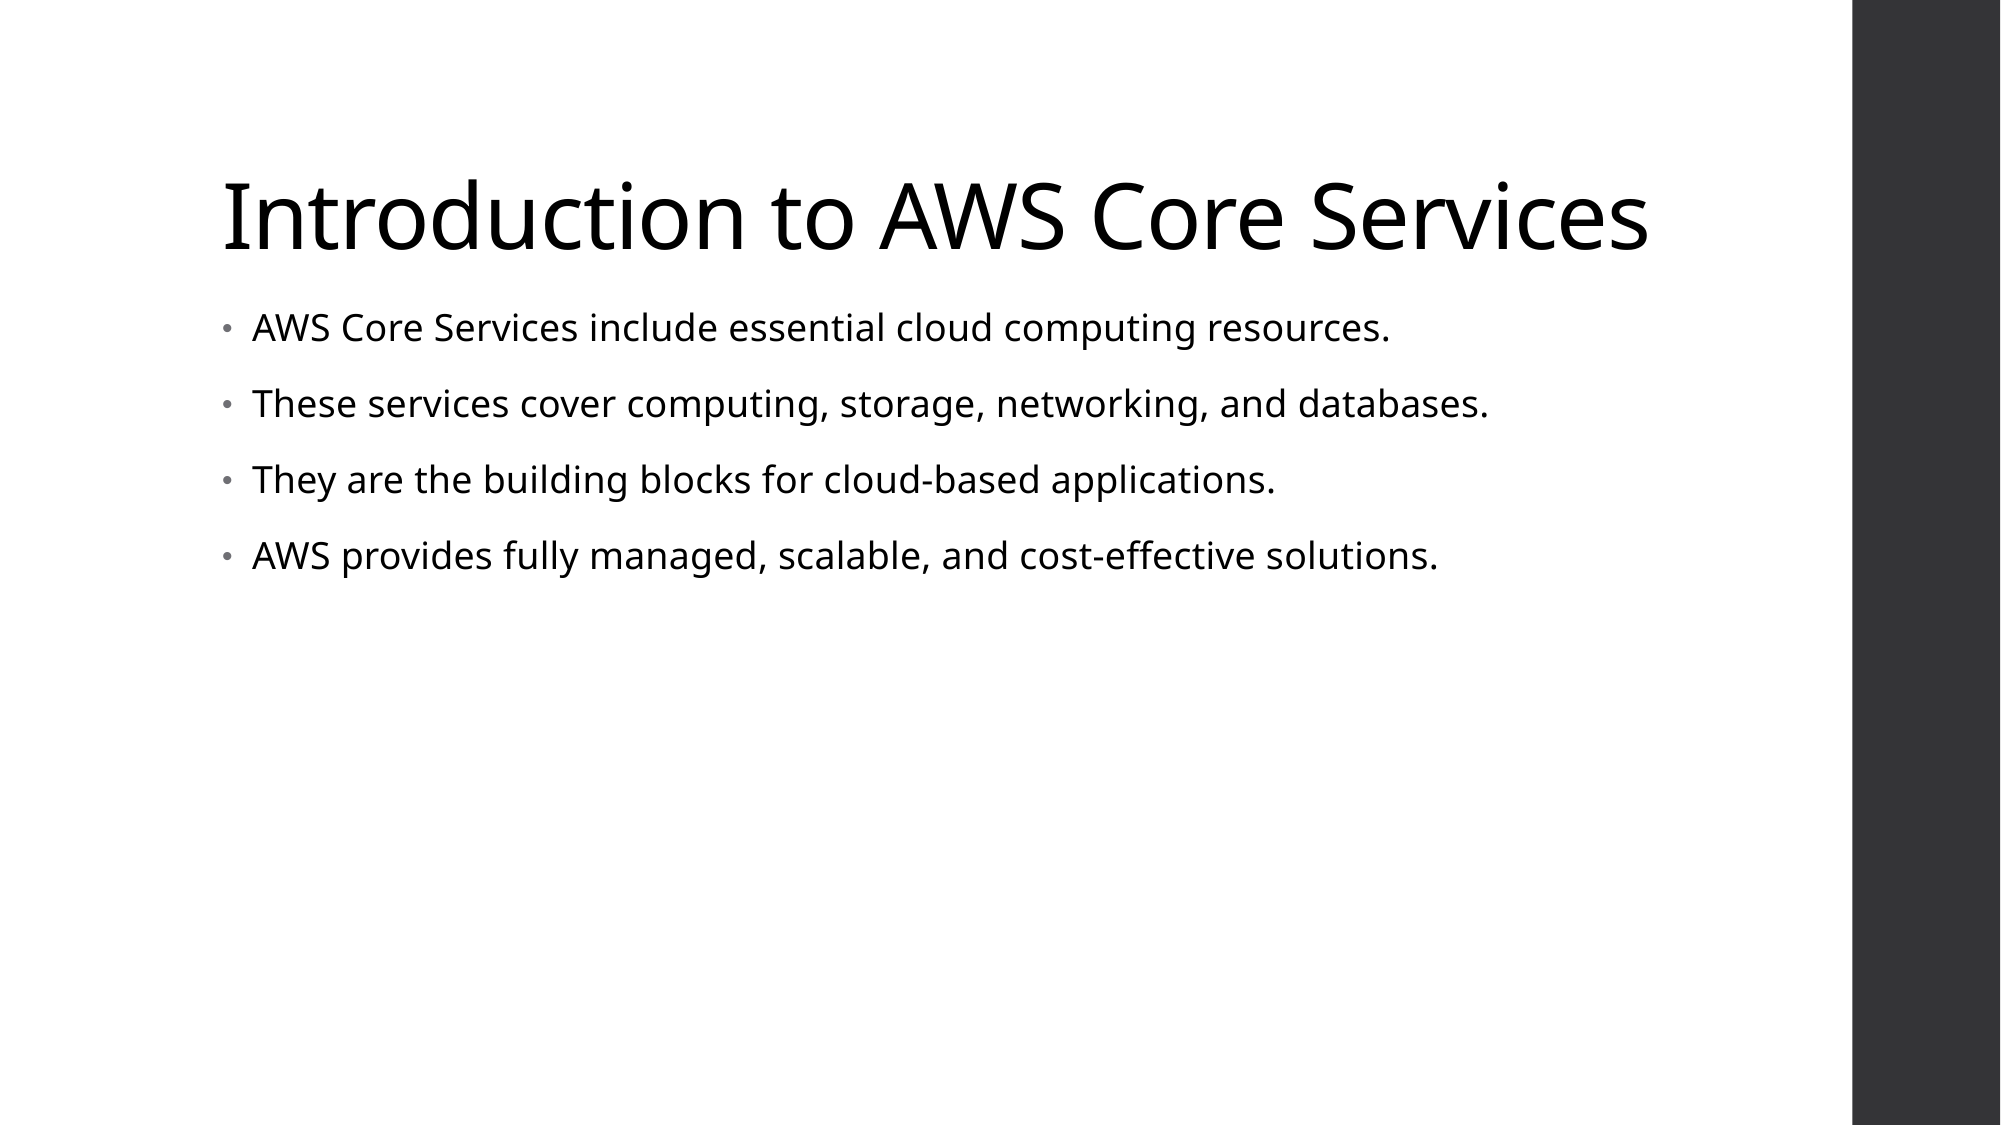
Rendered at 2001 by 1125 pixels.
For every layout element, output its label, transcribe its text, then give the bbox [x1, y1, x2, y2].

list AWS Core Services include essential cloud computing resources. These services cover computing, storage, networking, and databases. They are the building blocks for cloud-based applications. AWS provides fully managed, scalable, and cost-effective solutions. [206, 299, 1617, 1014]
title Introduction to AWS Core Services [206, 60, 1797, 278]
